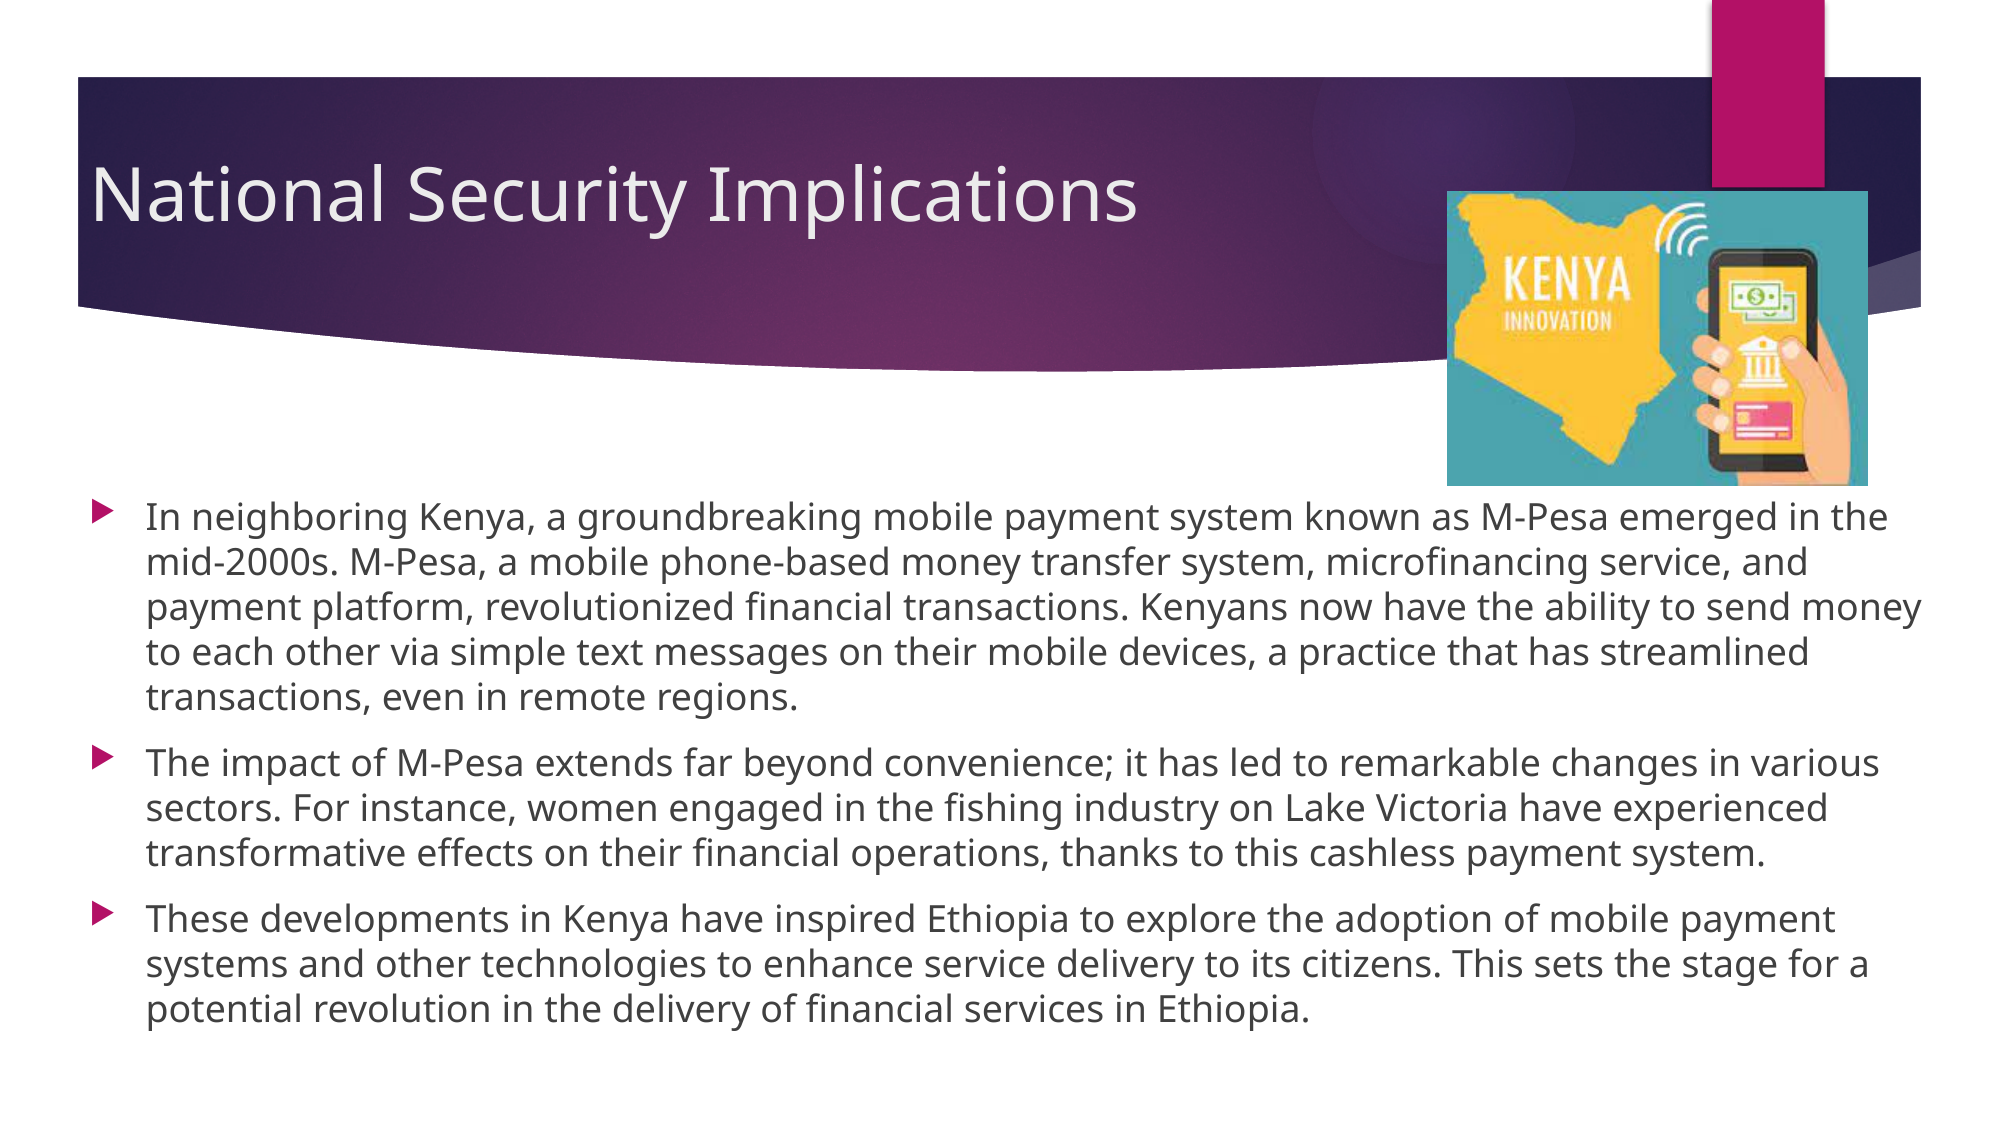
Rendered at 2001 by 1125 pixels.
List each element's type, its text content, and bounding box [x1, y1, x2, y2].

picture [1446, 191, 1868, 486]
title National Security Implications [74, 133, 1512, 250]
list In neighboring Kenya, a groundbreaking mobile payment system known as M-Pesa emerged in the mid-2000s. M-Pesa, a mobile phone-based money transfer system, microfinancing service, and payment platform, revolutionized financial transactions. Kenyans now have the ability to send money to each other via simple text messages on their mobile devices, a practice that has streamlined transactions, even in remote regions. The impact of M-Pesa extends far beyond convenience; it has led to remarkable changes in various sectors. For instance, women engaged in the fishing industry on Lake Victoria have experienced transformative effects on their financial operations, thanks to this cashless payment system. These developments in Kenya have inspired Ethiopia to explore the adoption of mobile payment systems and other technologies to enhance service delivery to its citizens. This sets the stage for a potential revolution in the delivery of financial services in Ethiopia. [74, 485, 1957, 1091]
